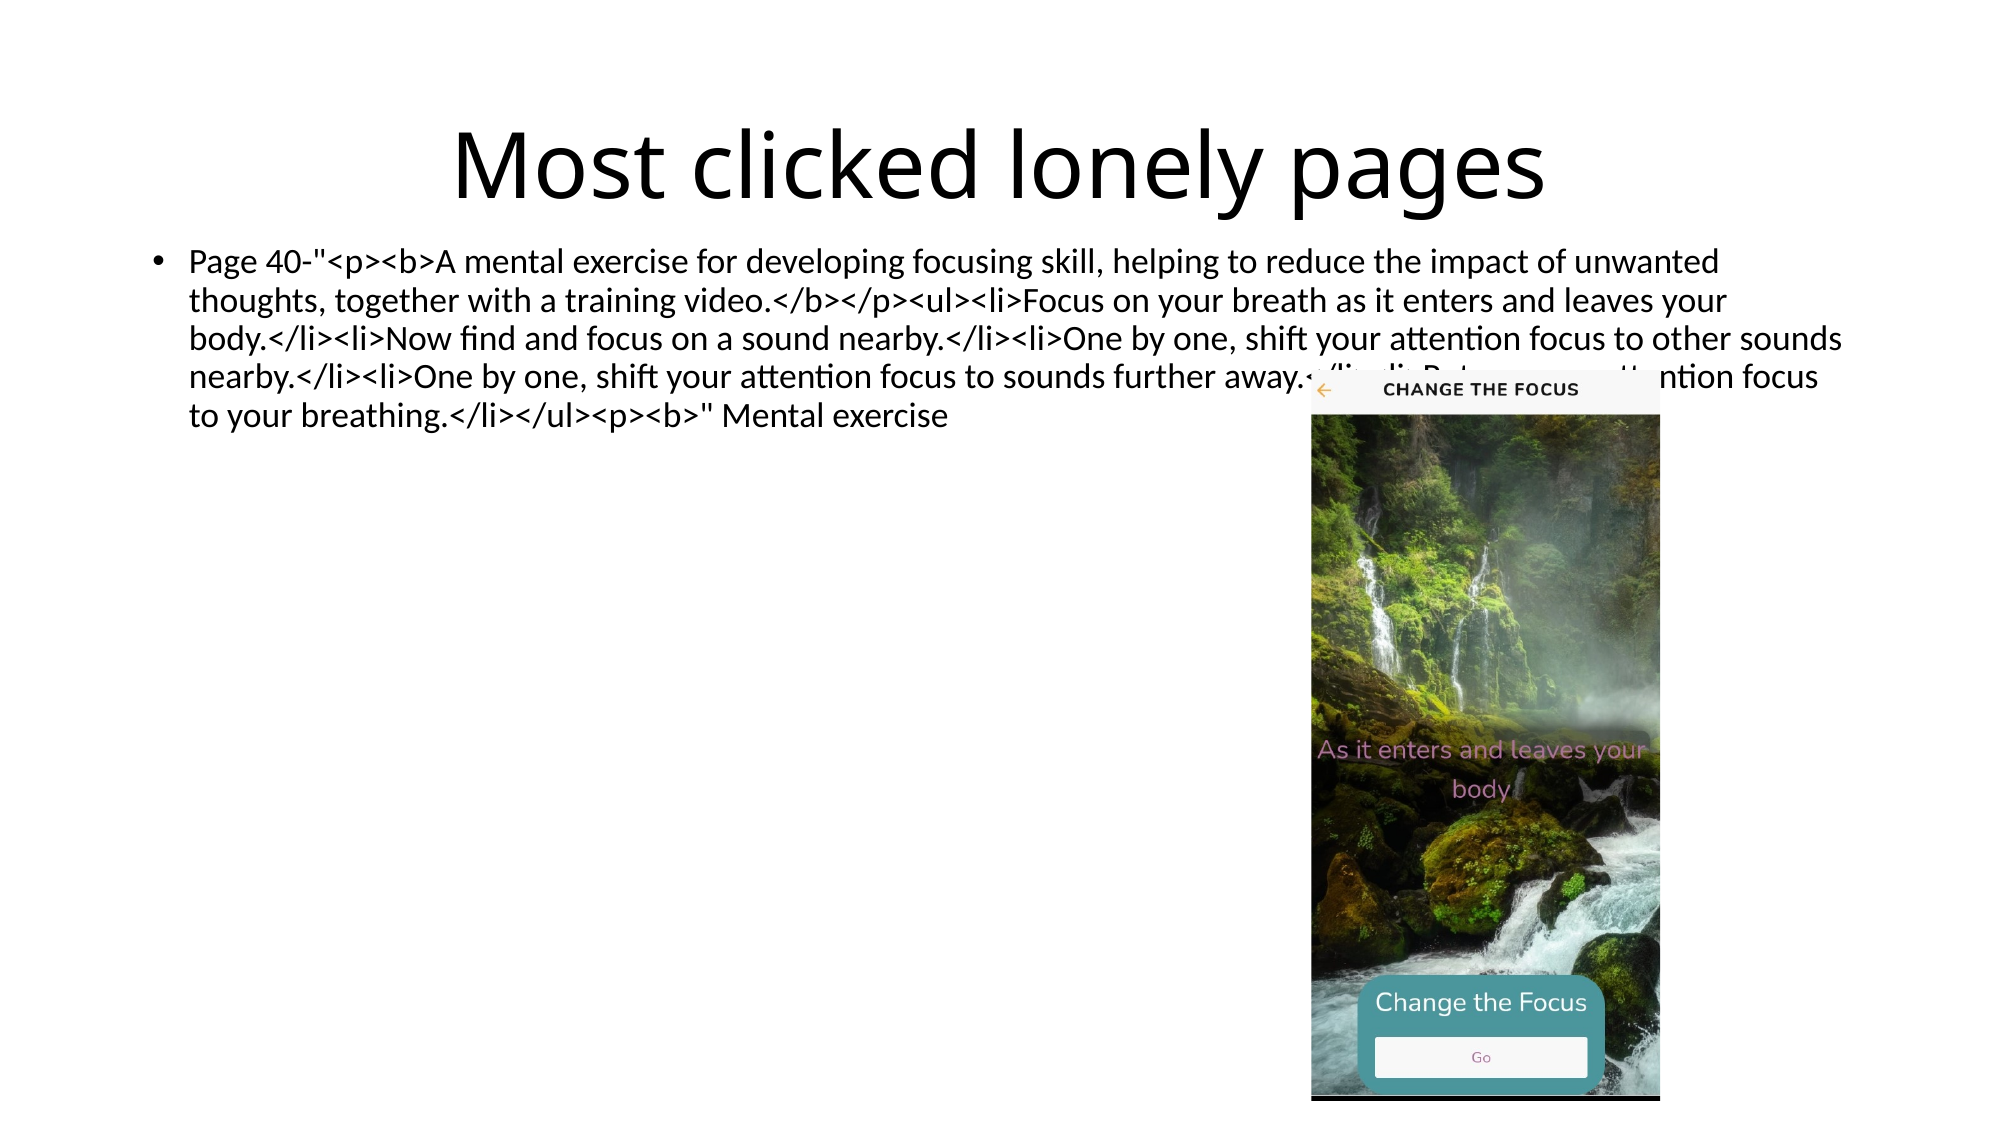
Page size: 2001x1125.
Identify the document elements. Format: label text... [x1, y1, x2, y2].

picture [1311, 370, 1661, 1101]
list Page 40-"<p><b>A mental exercise for developing focusing skill, helping to reduce the impact of unwanted thoughts, together with a training video.</b></p><ul><li>Focus on your breath as it enters and leaves your body.</li><li>Now find and focus on a sound nearby.</li><li>One by one, shift your attention focus to other sounds nearby.</li><li>One by one, shift your attention focus to sounds further away.</li><li>Return your attention focus to your breathing.</li></ul><p><b>" Mental exercise [137, 235, 1863, 444]
title Most clicked lonely pages [137, 59, 1863, 235]
